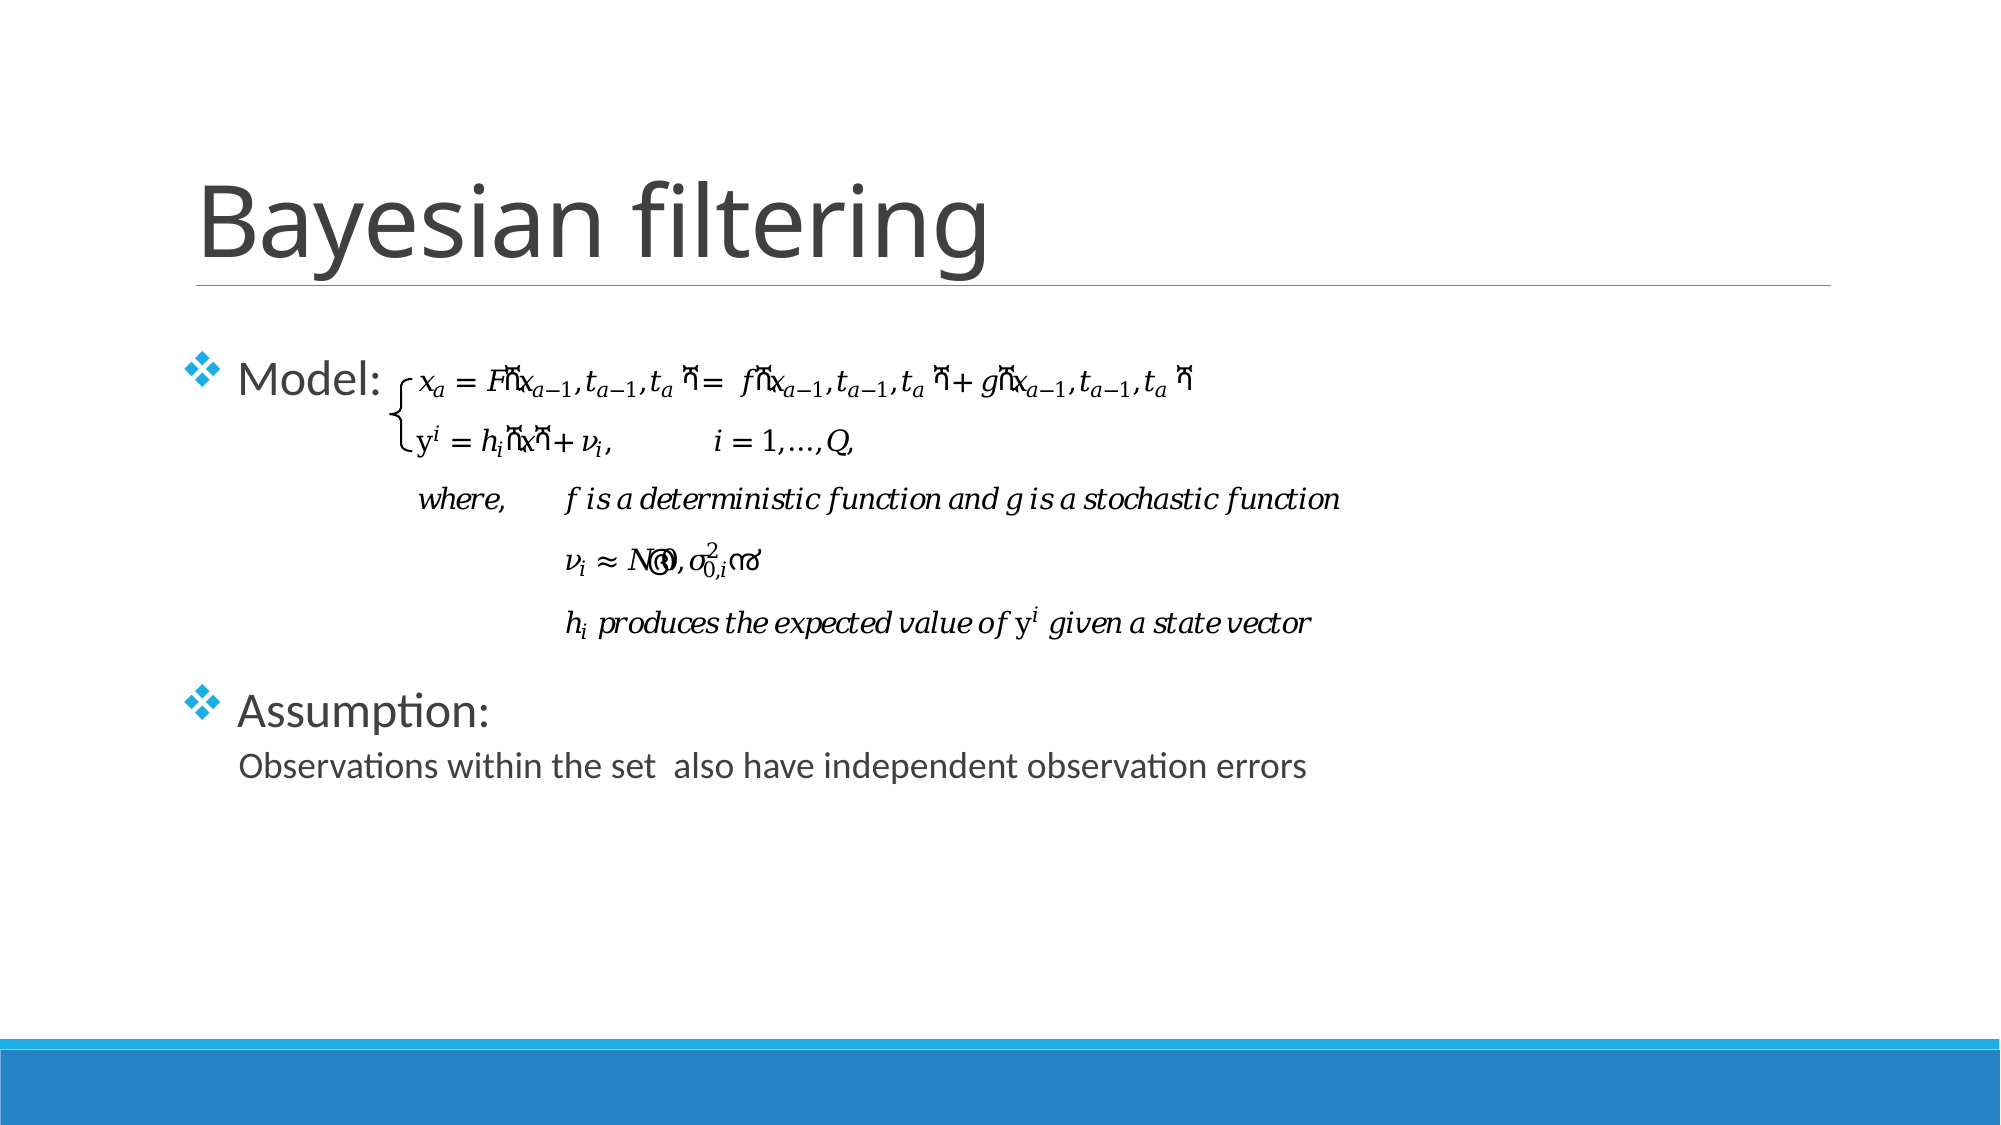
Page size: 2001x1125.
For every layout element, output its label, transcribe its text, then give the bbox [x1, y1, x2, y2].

title Bayesian filtering [180, 47, 1830, 285]
picture [416, 363, 1655, 665]
text_box [388, 377, 413, 453]
